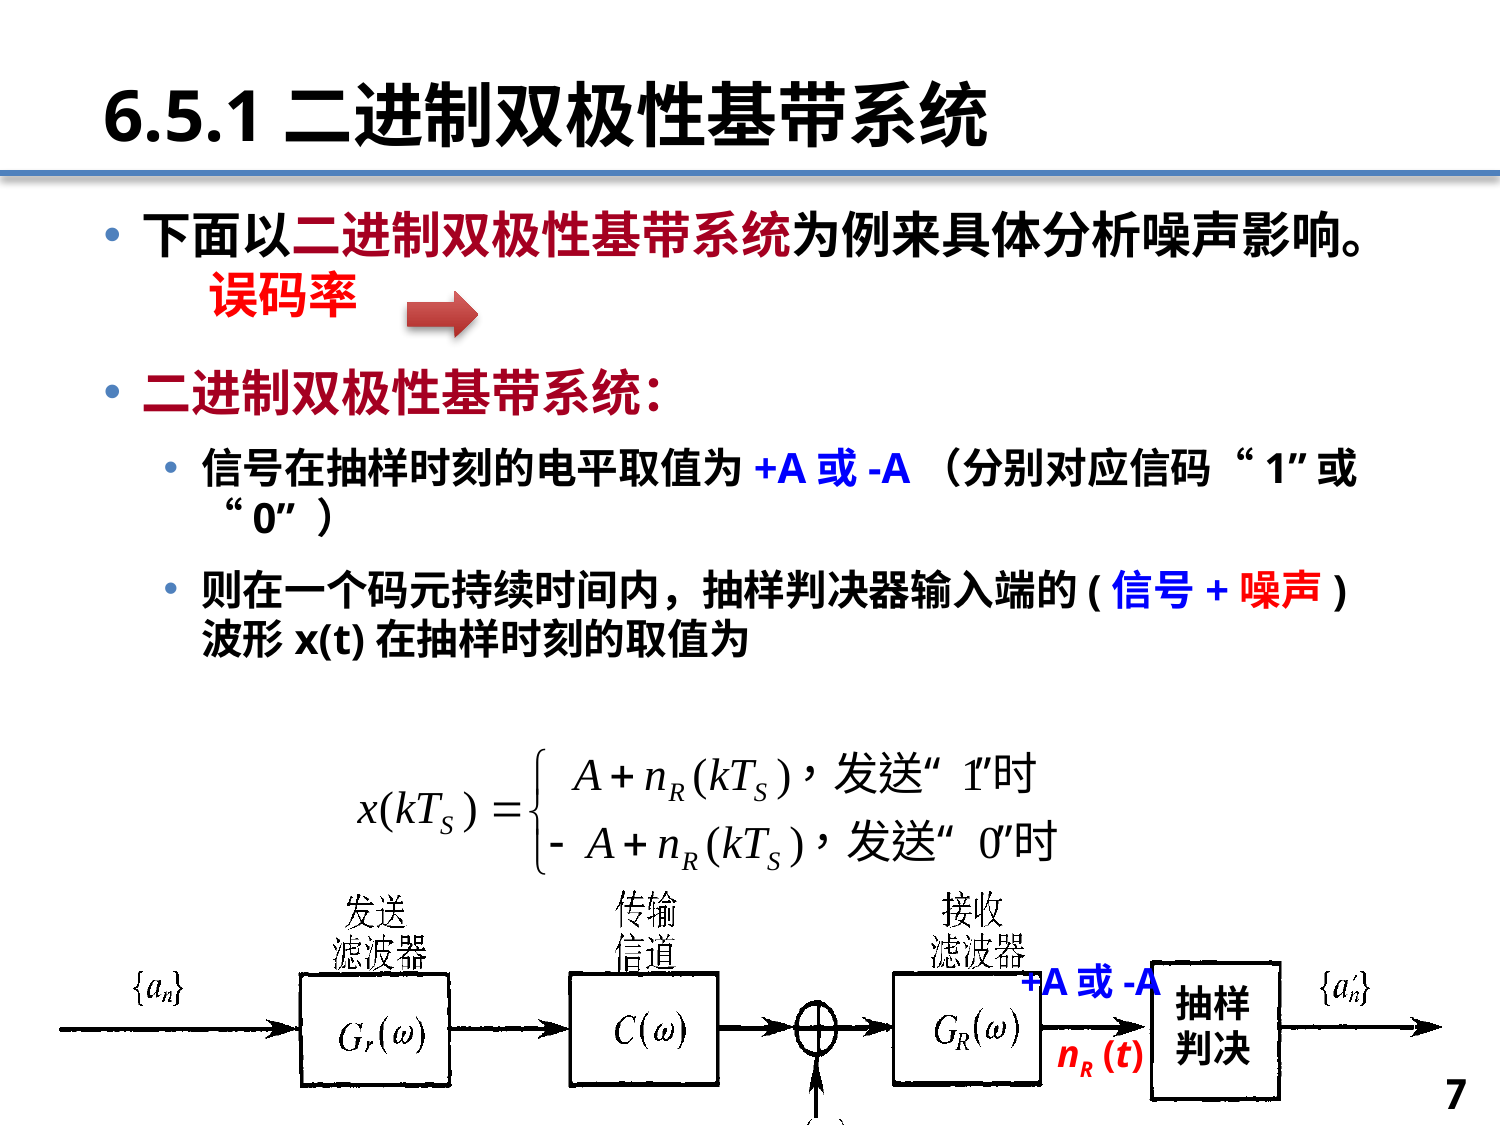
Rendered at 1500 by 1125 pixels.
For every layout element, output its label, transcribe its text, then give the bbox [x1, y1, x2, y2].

slide_number 117 [1453, 1075, 1483, 1118]
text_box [348, 739, 1096, 884]
list 下面以二进制双极性基带系统为例来具体分析噪声影响。 误码率 二进制双极性基带系统： 信号在抽样时刻的电平取值为+A或-A（分别对应信码“1”或“0” ） 则在一个码元持续时间内，抽样判决器输入端的(信号+噪声)波形x(t)在抽样时刻的取值为 [88, 523, 1412, 884]
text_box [52, 885, 1448, 1125]
title 6.5.1二进制双极性基带系统 [88, 30, 1412, 164]
text_box [407, 290, 479, 338]
list 下面以二进制双极性基带系统为例来具体分析噪声影响。 误码率 二进制双极性基带系统： 信号在抽样时刻的电平取值为+A或-A（分别对应信码“1”或“0” ） 则在一个码元持续时间内，抽样判决器输入端的(信号+噪声)波形x(t)在抽样时刻的取值为 [88, 196, 1412, 522]
